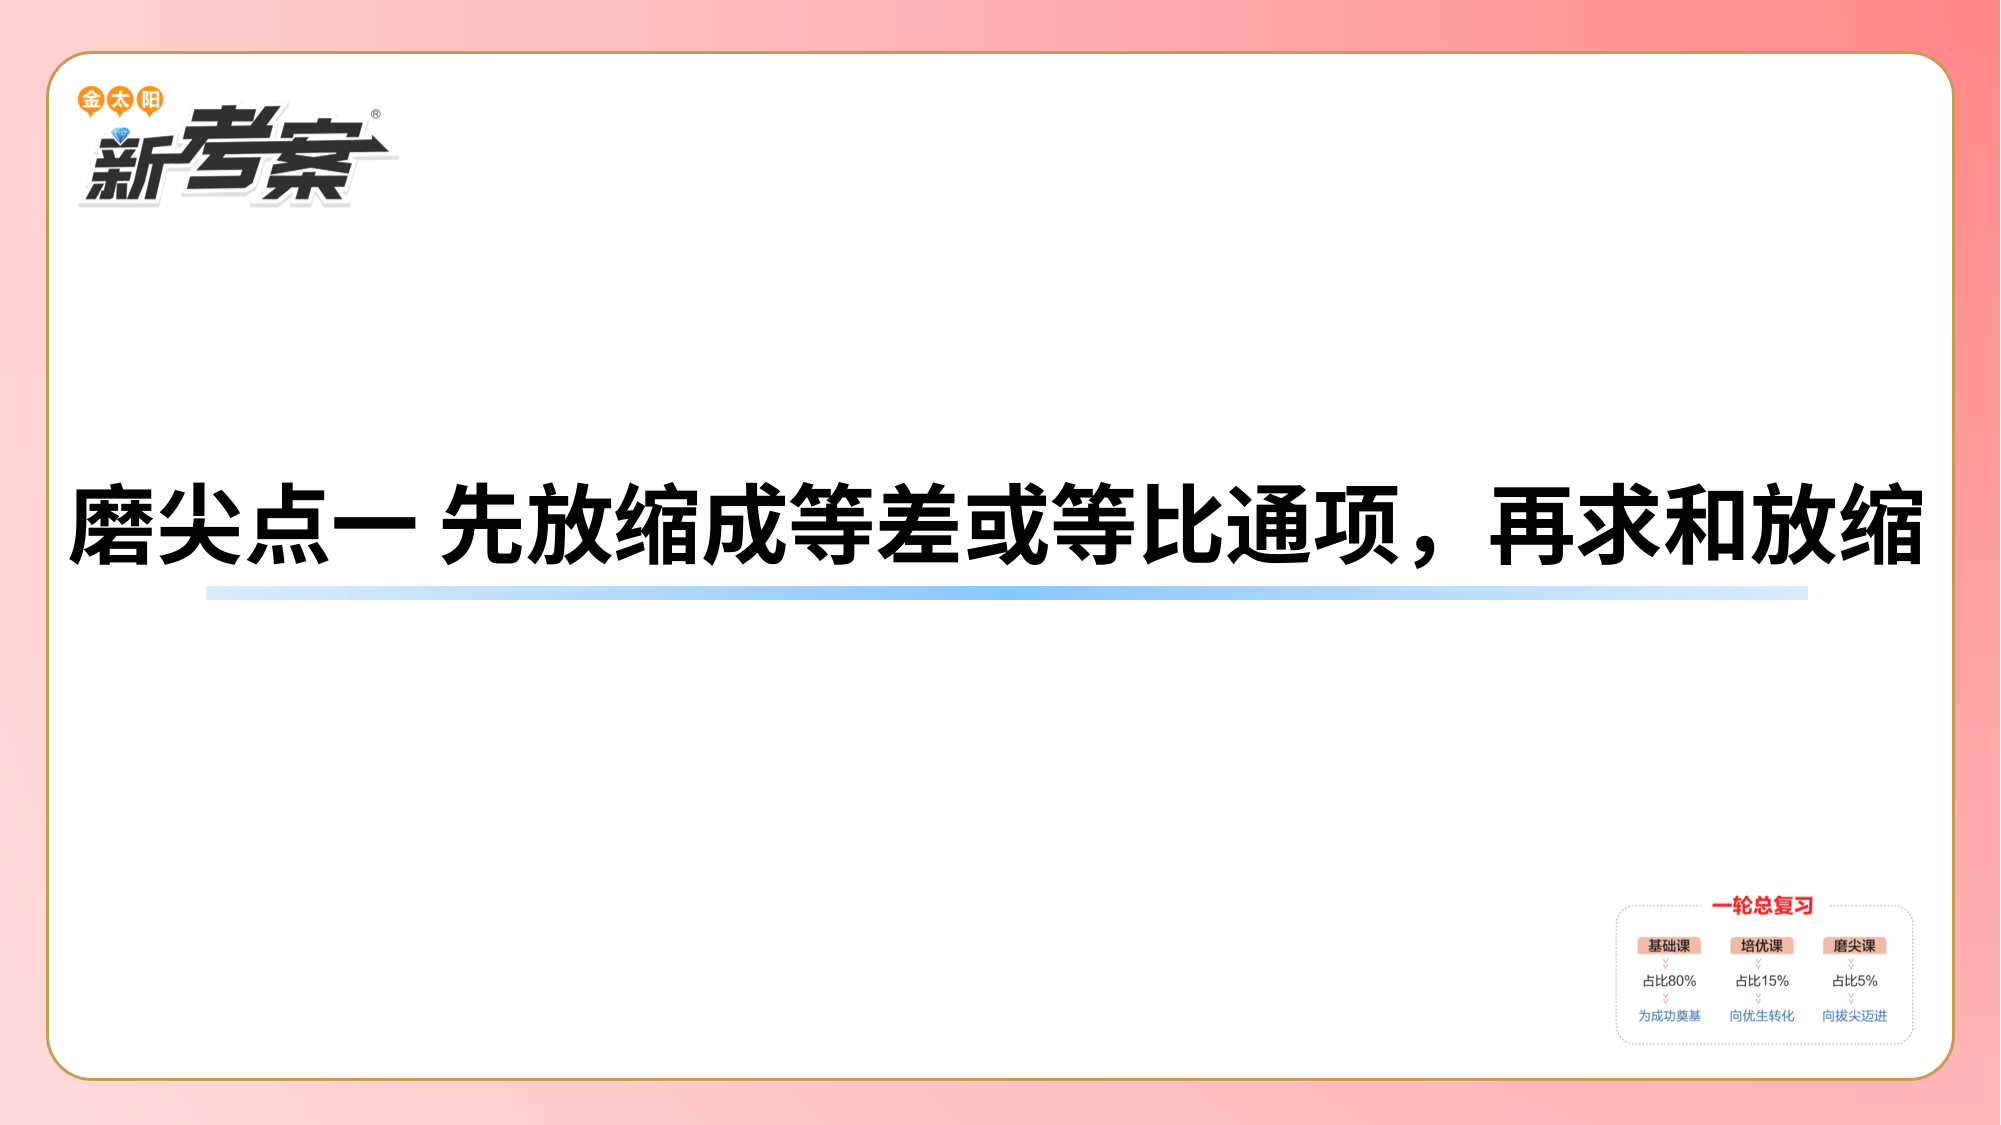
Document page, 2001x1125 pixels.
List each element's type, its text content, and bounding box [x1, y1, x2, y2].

picture [0, 0, 2000, 1125]
text_box 磨尖点一 先放缩成等差或等比通项，再求和放缩 [46, 456, 1949, 575]
